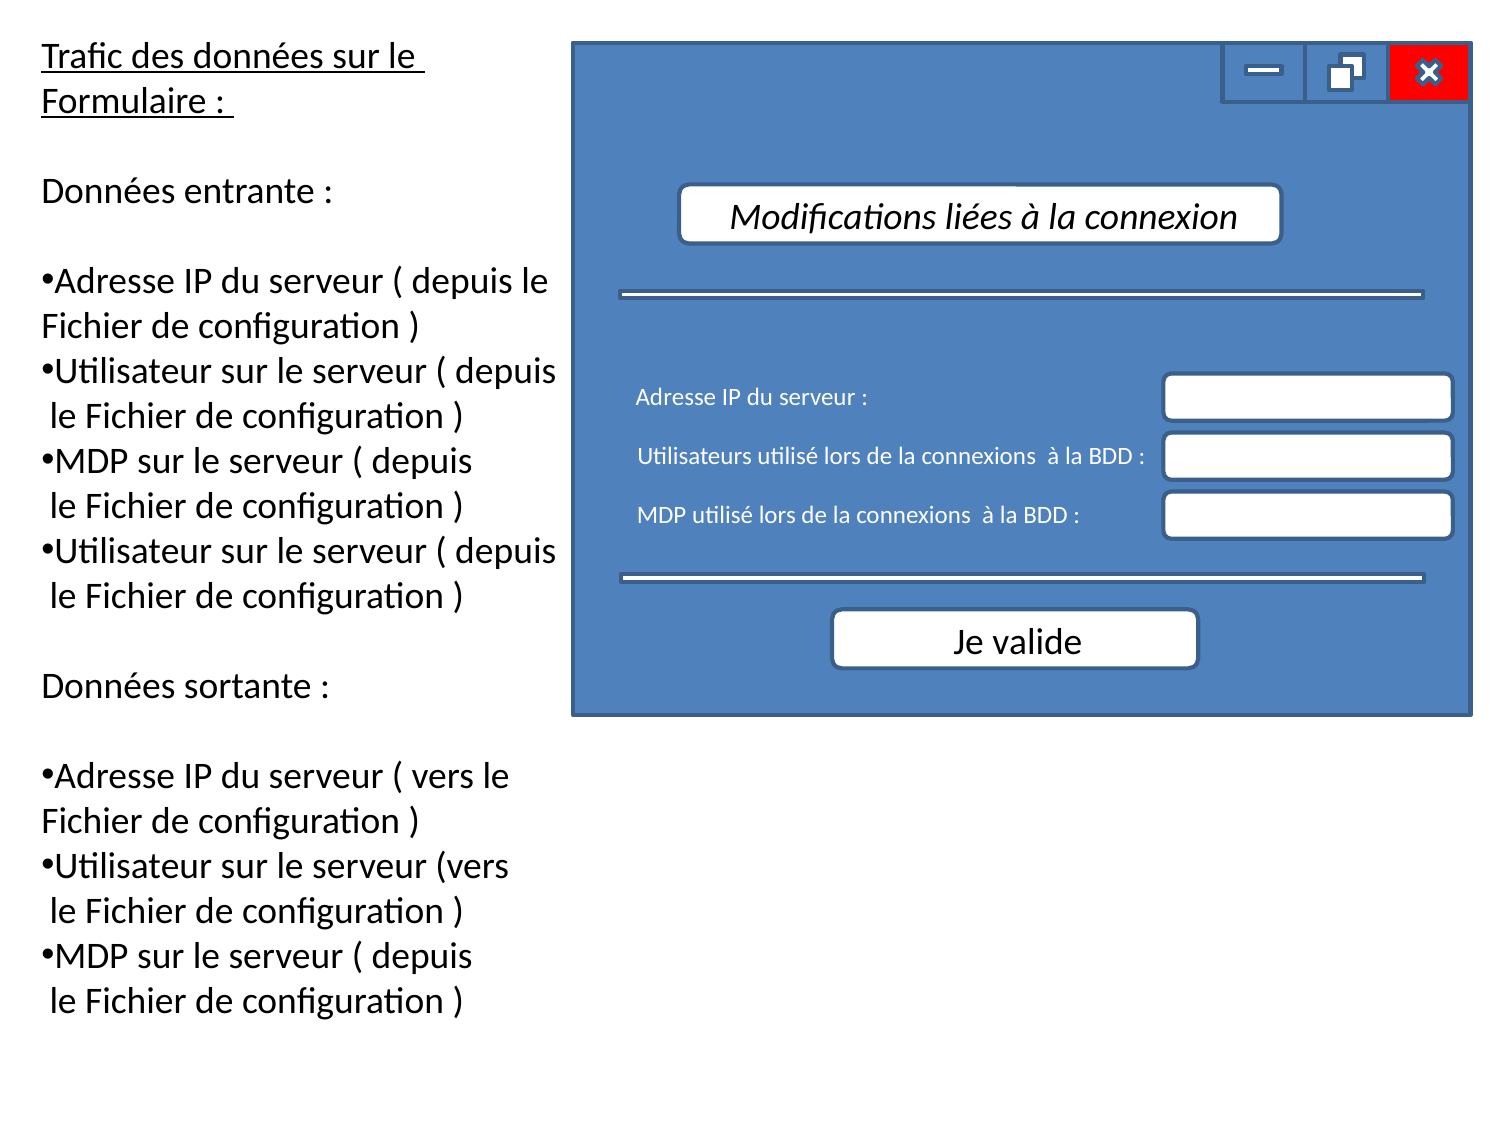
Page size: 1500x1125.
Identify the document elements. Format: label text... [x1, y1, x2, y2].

text_box [676, 182, 1278, 246]
text_box [1161, 430, 1455, 482]
text_box [1327, 64, 1354, 92]
text_box Modifications liées à la connexion [714, 184, 1329, 245]
text_box Utilisateurs utilisé lors de la connexions à la BDD : [622, 432, 1162, 478]
text_box [1161, 371, 1455, 423]
text_box [1220, 41, 1307, 104]
text_box Trafic des données sur le Formulaire : Données entrante : Adresse IP du serveur ( depuis le Fichier de configuration ) Utilisateur sur le serveur ( depuis le Fichier de configuration ) MDP sur le serveur ( depuis le Fichier de configuration ) Utilisateur sur le serveur ( depuis le Fichier de configuration ) Données sortante : Adresse IP du serveur ( vers le Fichier de configuration ) Utilisateur sur le serveur (vers le Fichier de configuration ) MDP sur le serveur ( depuis le Fichier de configuration ) [26, 23, 573, 1029]
text_box [1307, 41, 1390, 104]
text_box [1161, 489, 1455, 541]
text_box [829, 607, 1201, 671]
text_box [1338, 52, 1366, 80]
text_box [1390, 41, 1473, 104]
text_box MDP utilisé lors de la connexions à la BDD : [622, 491, 1097, 537]
text_box [1244, 64, 1284, 76]
text_box [619, 572, 1426, 584]
text_box Je valide [938, 609, 1106, 670]
text_box Adresse IP du serveur : [620, 373, 884, 419]
text_box [618, 289, 1425, 300]
text_box [573, 41, 1473, 717]
text_box [1414, 57, 1444, 87]
